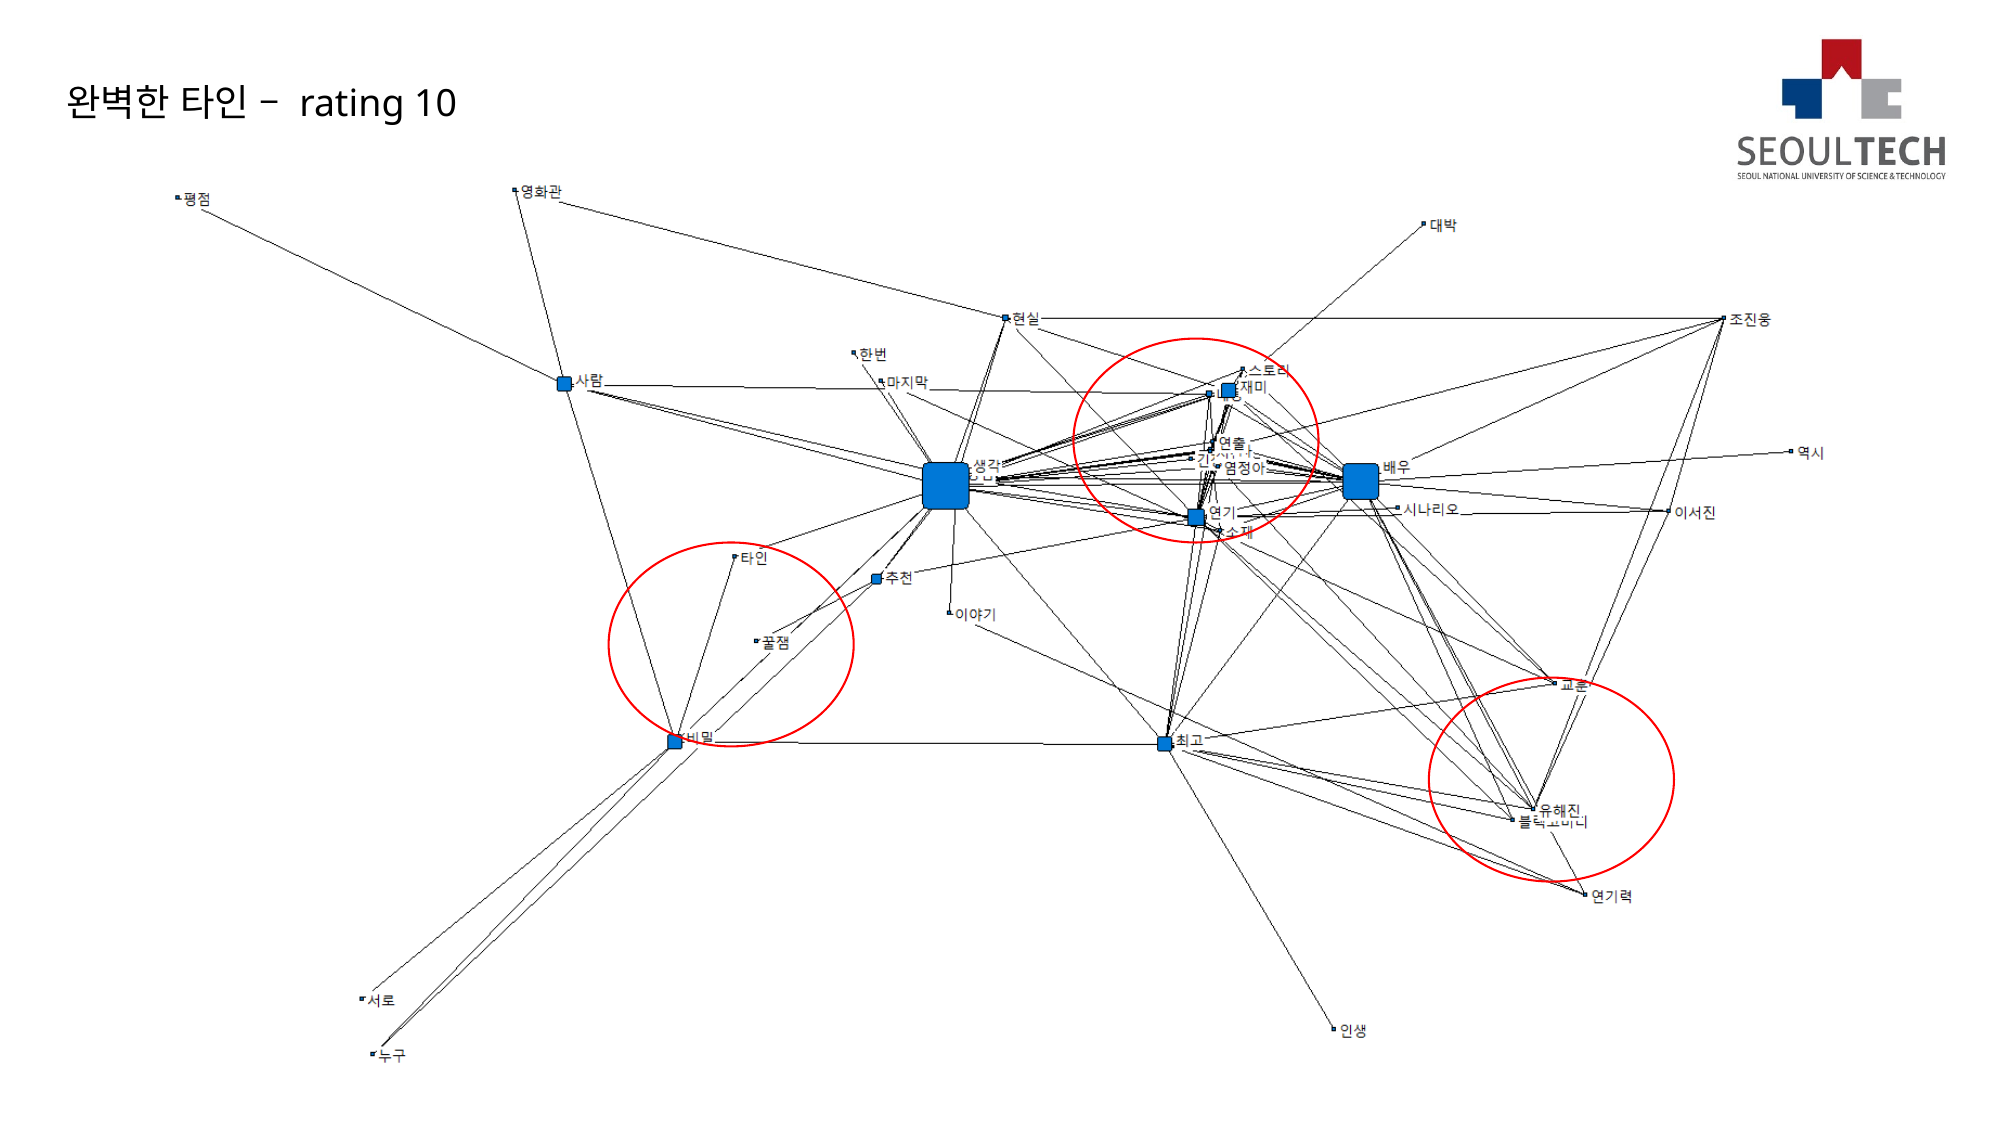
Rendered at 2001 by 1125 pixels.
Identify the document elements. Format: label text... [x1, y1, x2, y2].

picture [132, 35, 1949, 1079]
text_box 완벽한 타인 – rating 10 [51, 71, 1552, 211]
